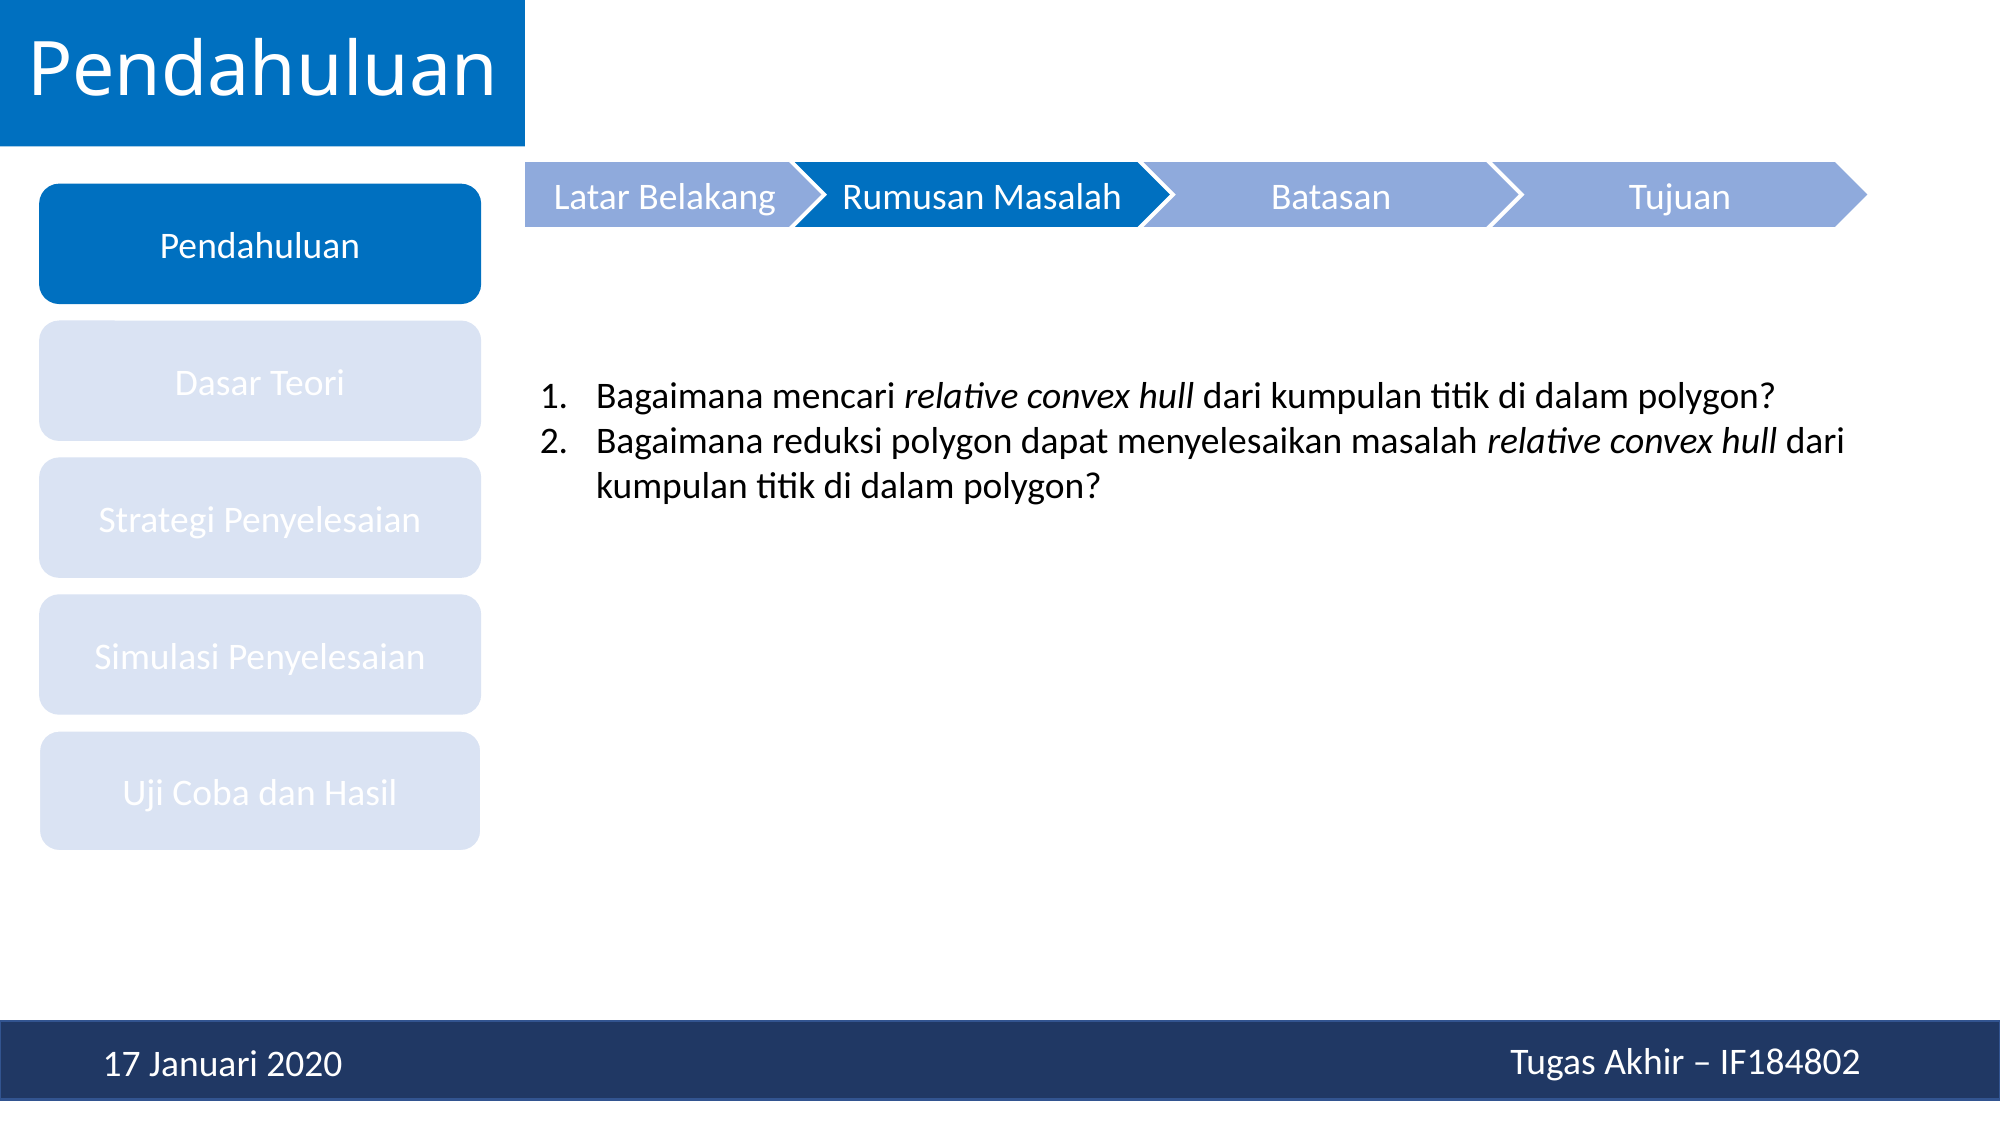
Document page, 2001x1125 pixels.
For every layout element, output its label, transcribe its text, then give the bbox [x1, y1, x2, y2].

text_box Simulasi Penyelesaian [38, 593, 483, 716]
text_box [0, 1020, 2000, 1100]
text_box Dasar Teori [38, 319, 483, 442]
text_box Rumusan Masalah [792, 161, 1172, 228]
text_box Uji Coba dan Hasil [38, 729, 483, 853]
title Pendahuluan [0, 0, 525, 147]
text_box Latar Belakang [523, 161, 823, 228]
text_box Bagaimana mencari relative convex hull dari kumpulan titik di dalam polygon? Bagaimana reduksi polygon dapat menyelesaikan masalah relative convex hull dari kumpulan titik di dalam polygon? [525, 363, 1870, 514]
text_box Tujuan [1489, 161, 1869, 228]
text_box Batasan [1141, 161, 1521, 228]
text_box Strategi Penyelesaian [38, 456, 483, 579]
text_box Pendahuluan [38, 182, 483, 306]
